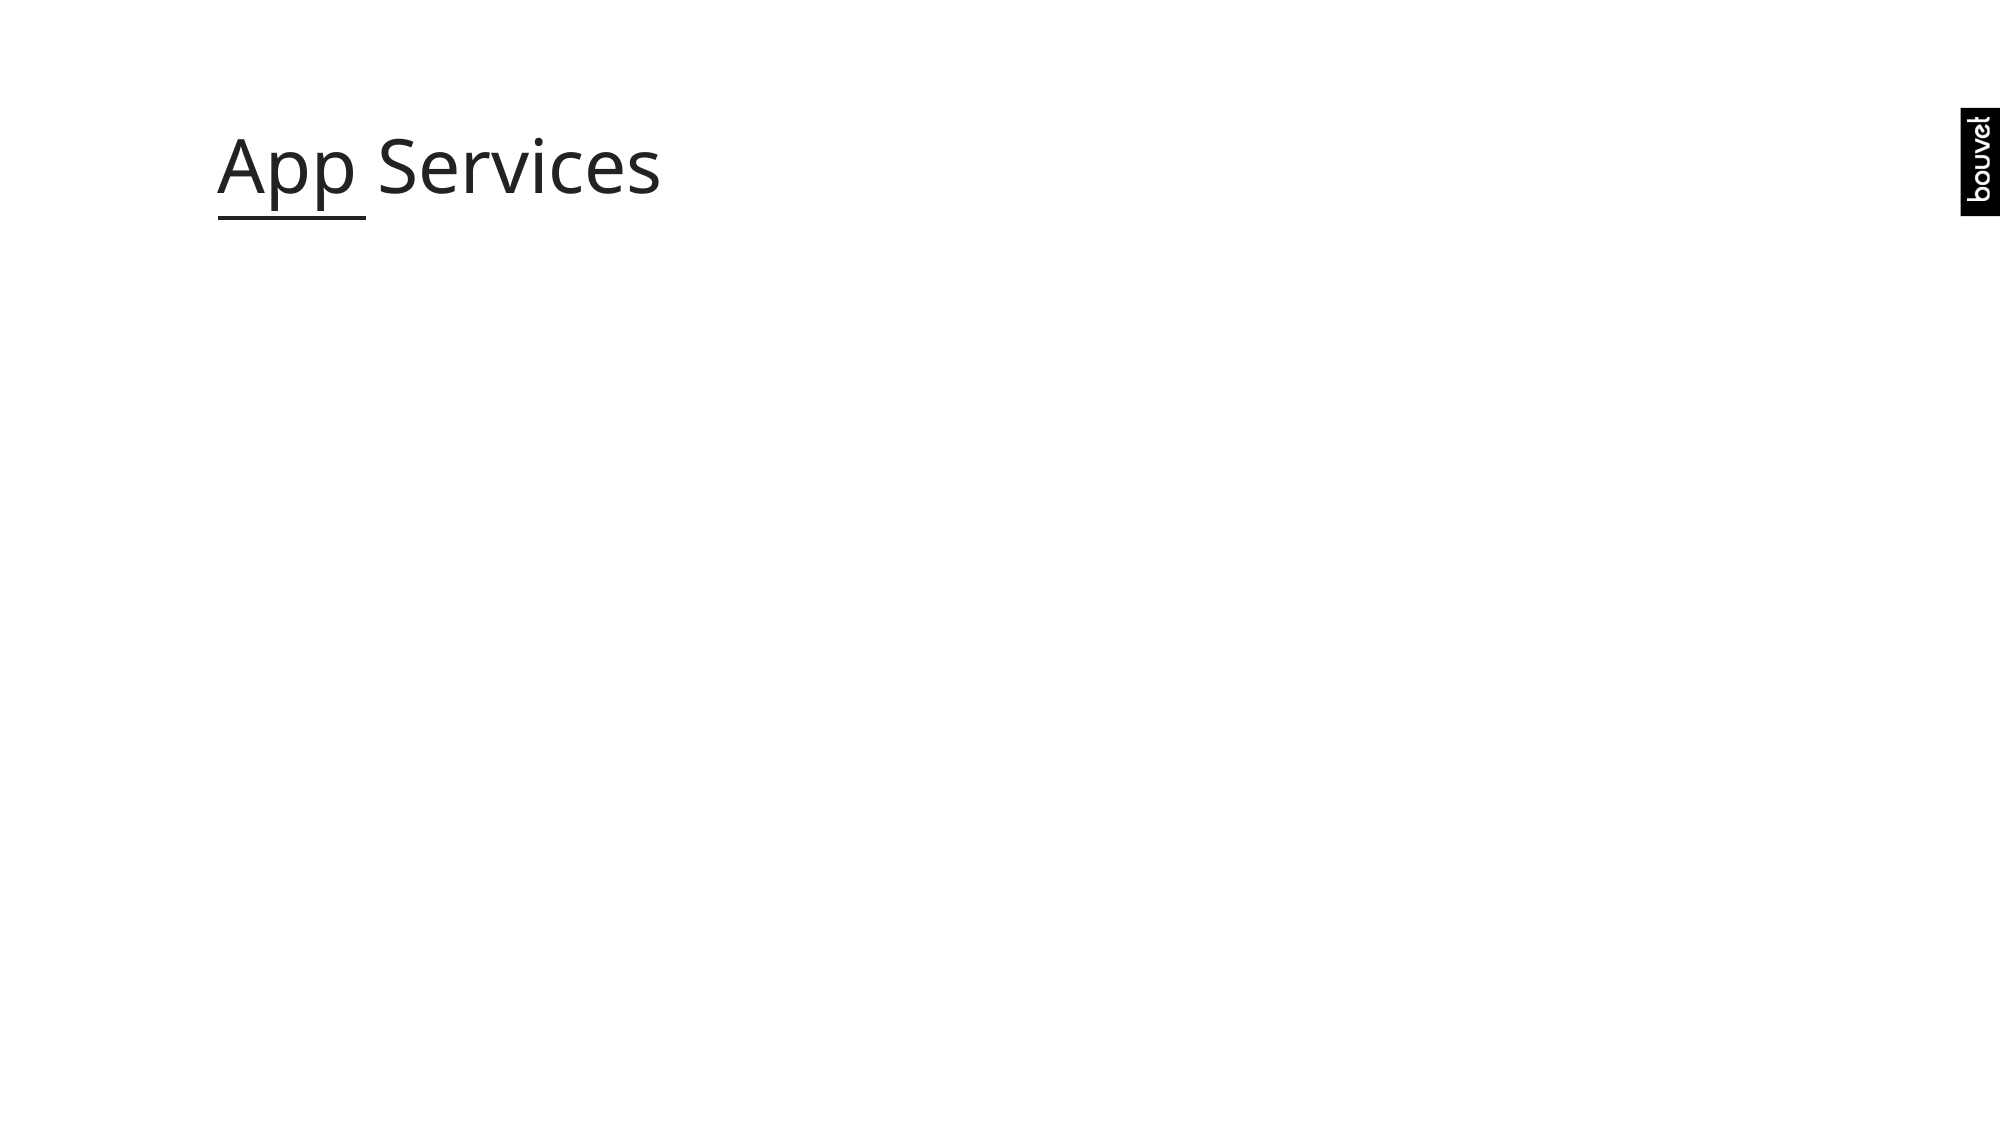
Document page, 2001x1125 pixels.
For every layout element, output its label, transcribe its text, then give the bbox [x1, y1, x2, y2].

title App Services [202, 59, 1867, 218]
